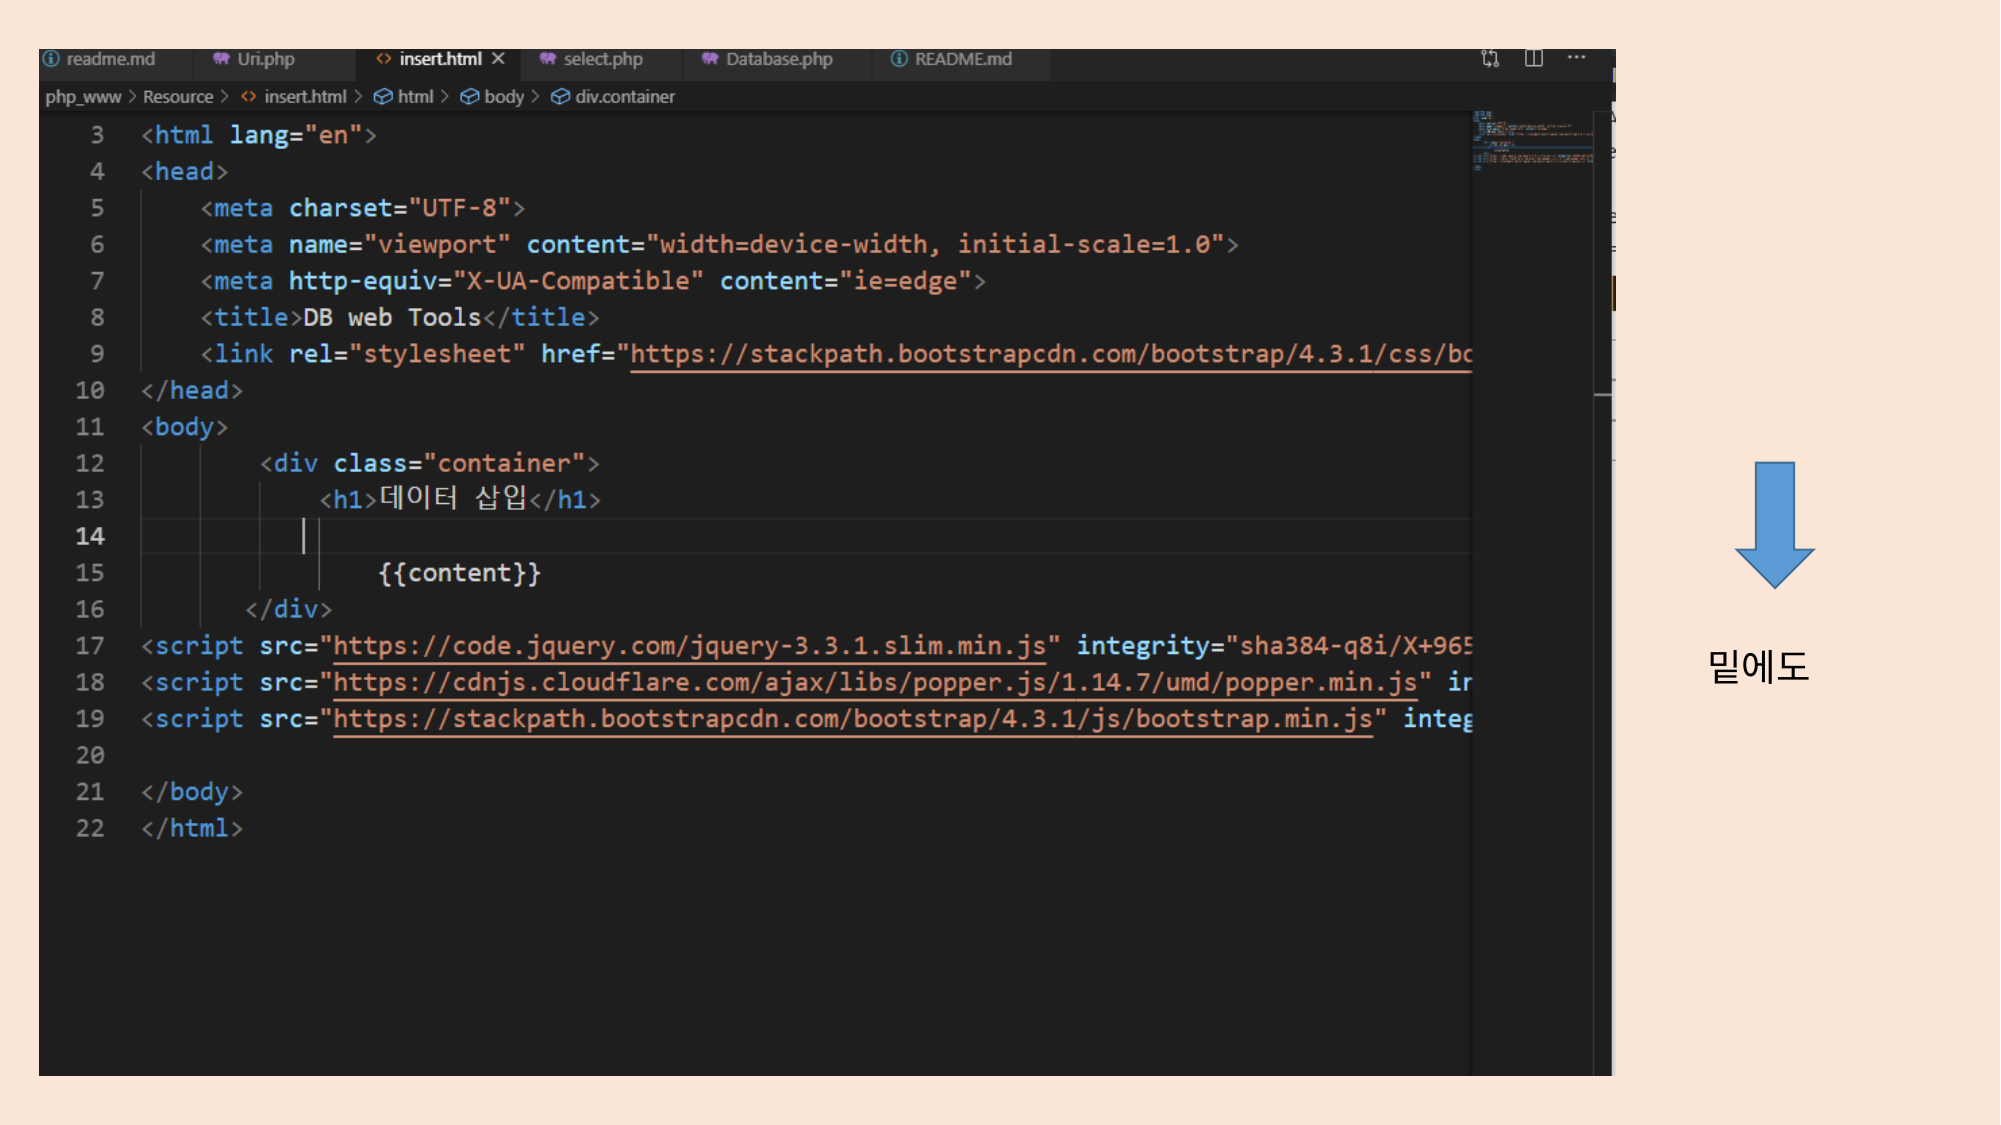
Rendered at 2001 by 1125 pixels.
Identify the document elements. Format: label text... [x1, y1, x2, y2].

text_box 밑에도 [1692, 636, 1858, 697]
text_box [1734, 461, 1816, 590]
picture [39, 49, 1616, 1076]
